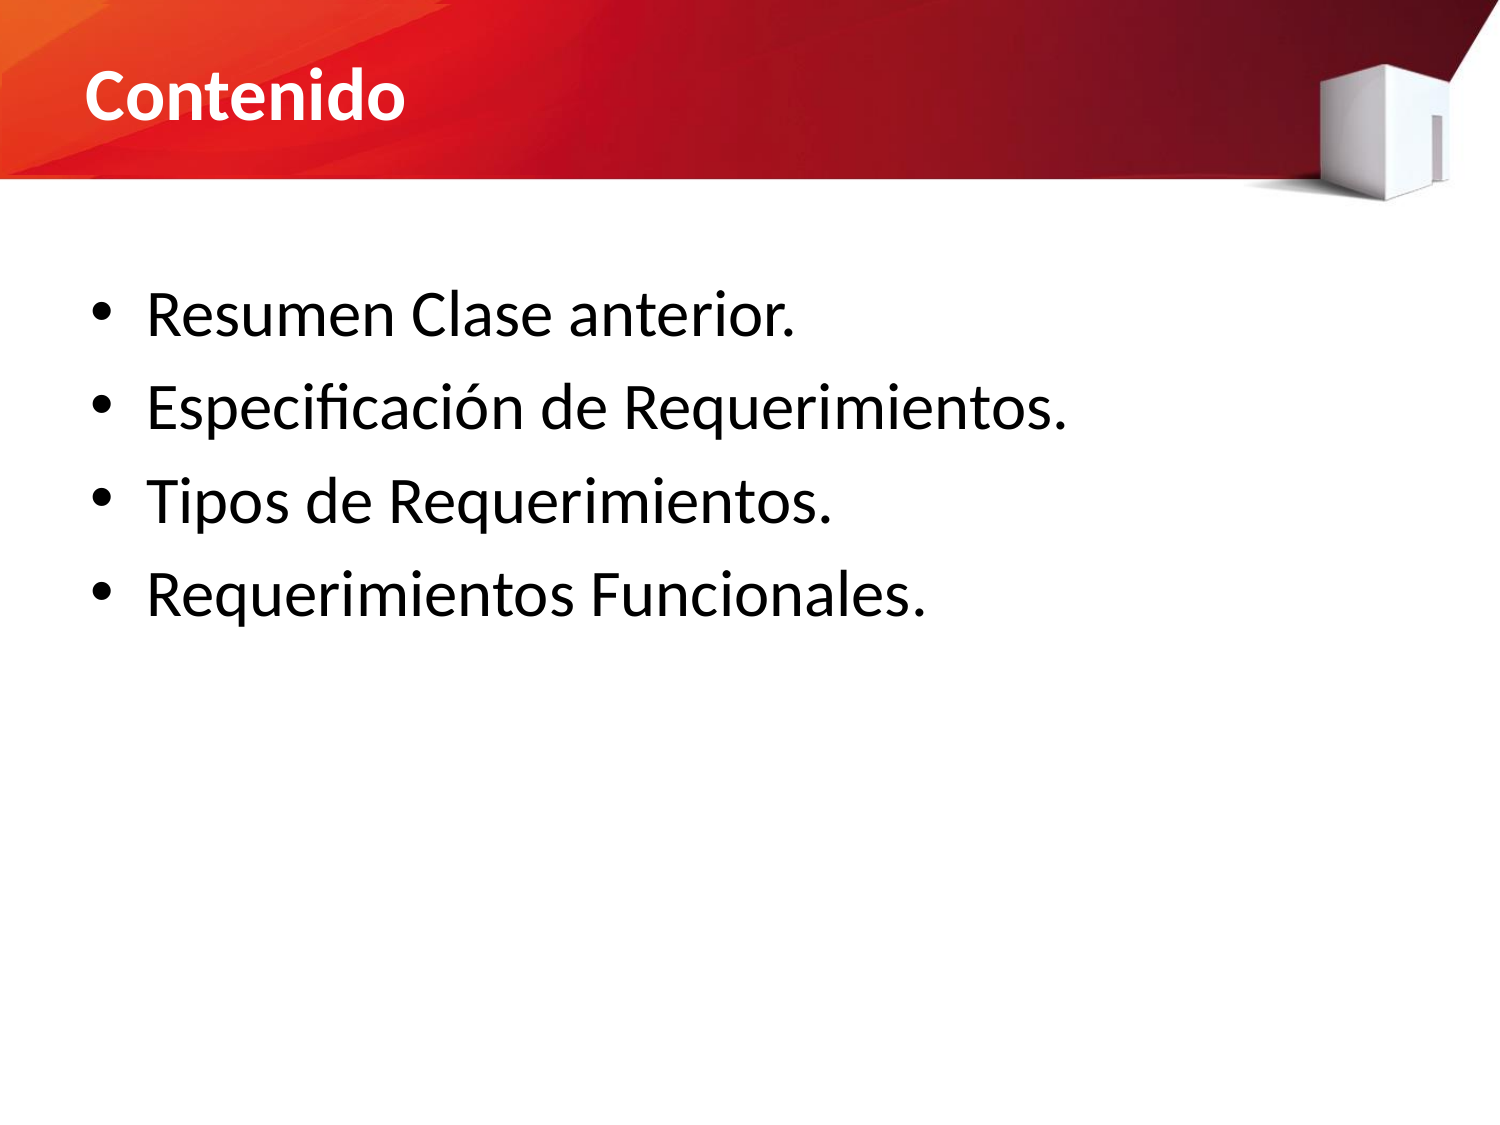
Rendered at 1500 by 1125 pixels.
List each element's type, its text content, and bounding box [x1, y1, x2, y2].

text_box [0, 0, 1500, 213]
list Resumen Clase anterior. Especificación de Requerimientos. Tipos de Requerimientos. Requerimientos Funcionales. [75, 262, 1425, 1005]
